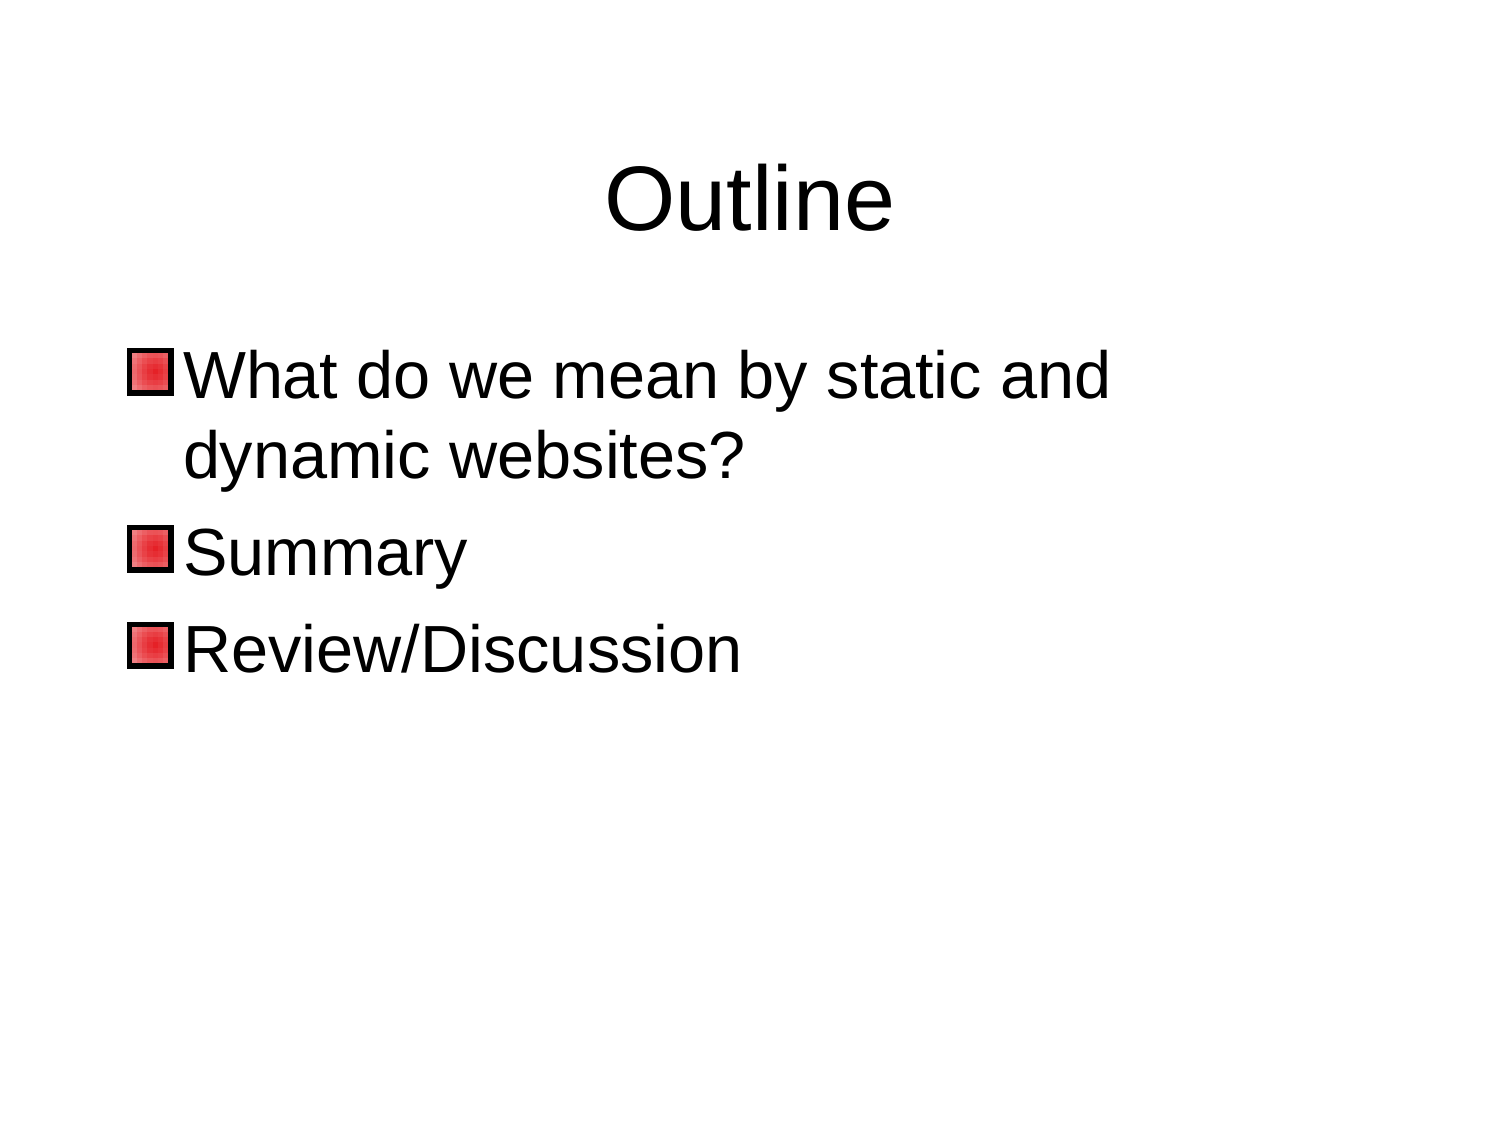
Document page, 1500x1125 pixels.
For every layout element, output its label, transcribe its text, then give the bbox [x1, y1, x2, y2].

text_box What do we mean by static and dynamic websites? Summary Review/Discussion [112, 324, 1388, 1075]
picture [127, 348, 174, 396]
picture [127, 525, 174, 573]
text_box Outline [112, 99, 1388, 288]
picture [127, 622, 174, 669]
